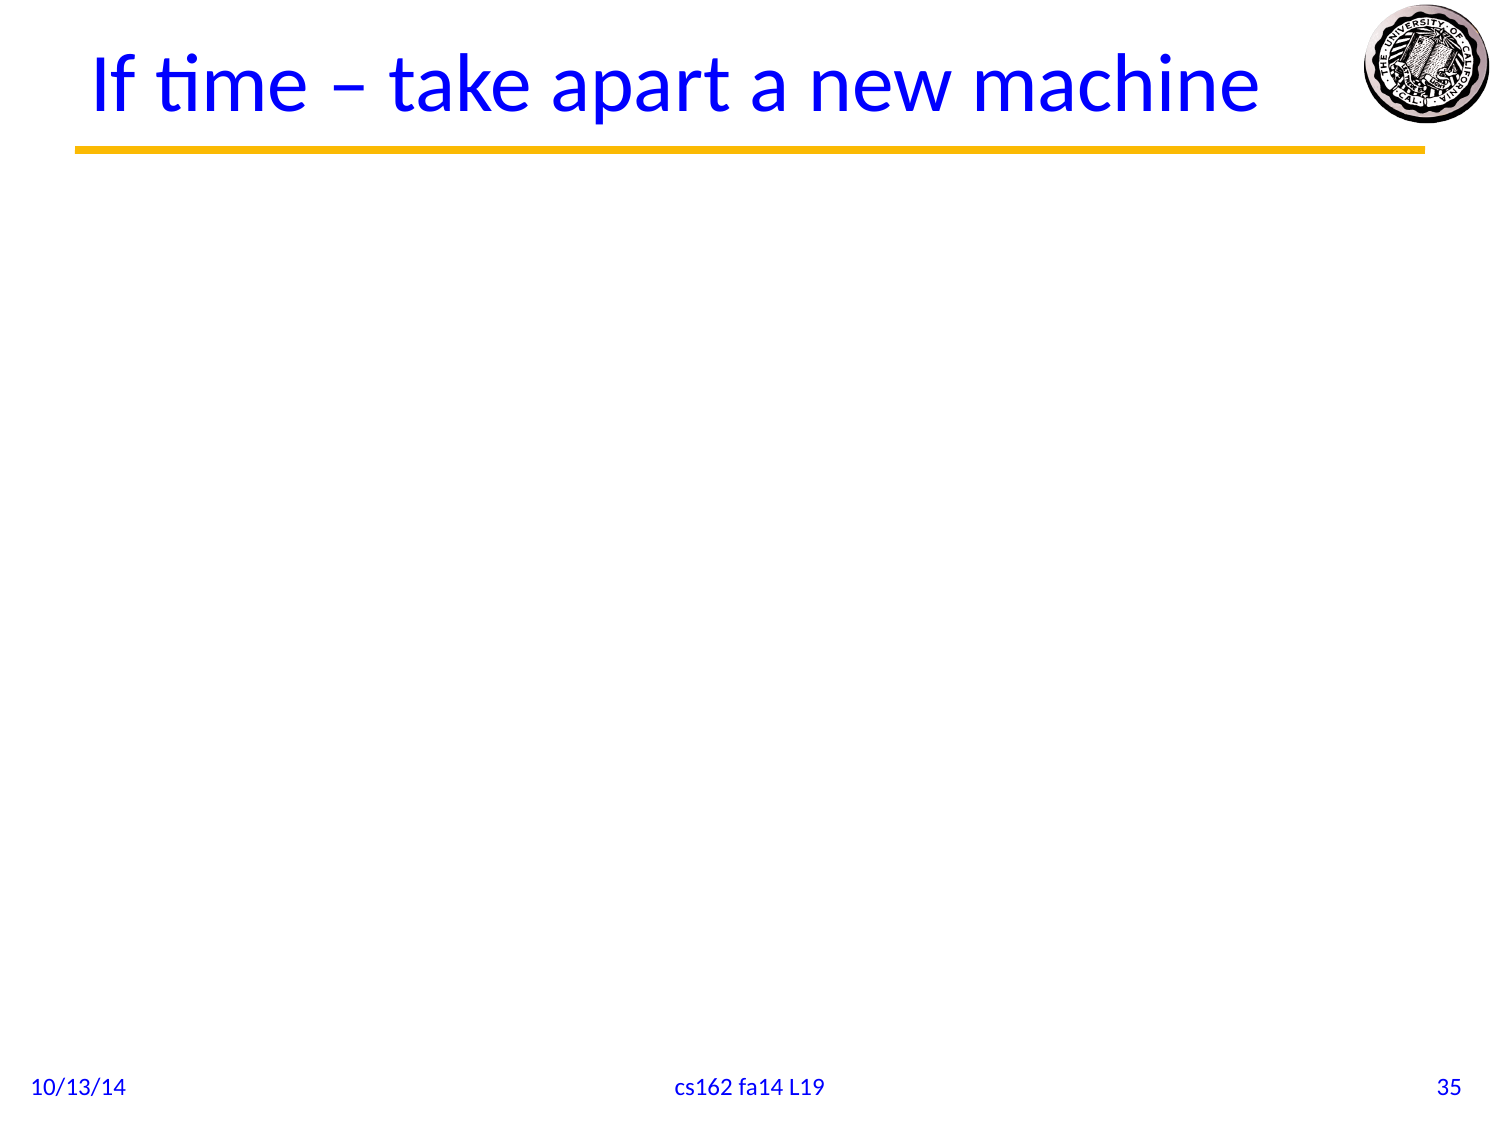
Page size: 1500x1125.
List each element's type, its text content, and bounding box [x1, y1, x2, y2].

picture [1350, 0, 1500, 127]
footer cs162 fa14 L19 [512, 1055, 988, 1115]
slide_number 35 [1127, 1055, 1478, 1115]
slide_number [15, 1055, 366, 1115]
title If time – take apart a new machine [75, 6, 1425, 150]
